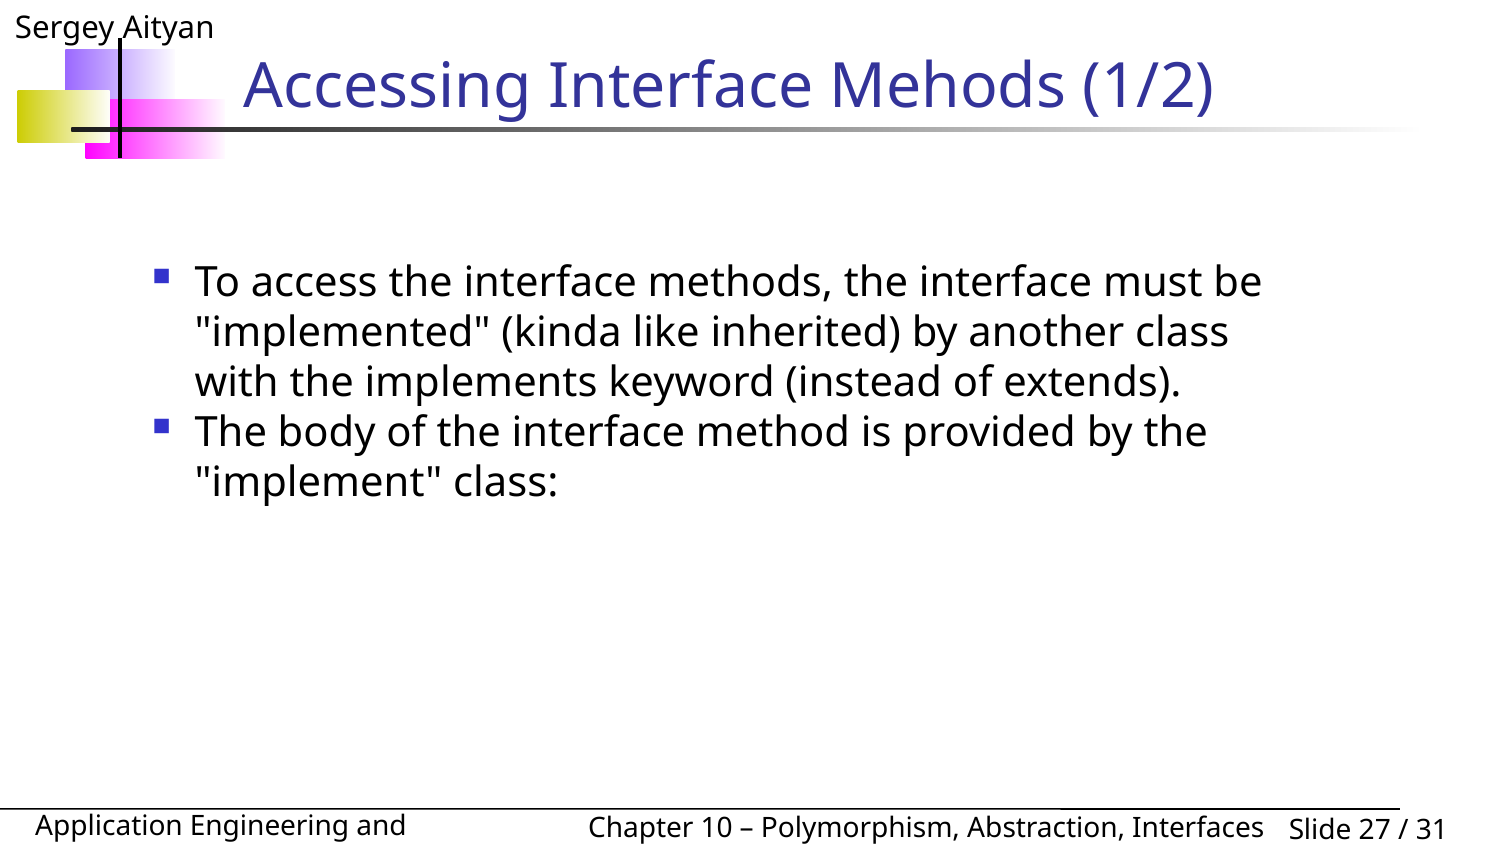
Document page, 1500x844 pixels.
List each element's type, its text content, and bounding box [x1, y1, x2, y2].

list To access the interface methods, the interface must be "implemented" (kinda like inherited) by another class with the implements keyword (instead of extends). The body of the interface method is provided by the "implement" class: [137, 246, 1313, 697]
title Accessing Interface Mehods (1/2) [228, 46, 1332, 128]
